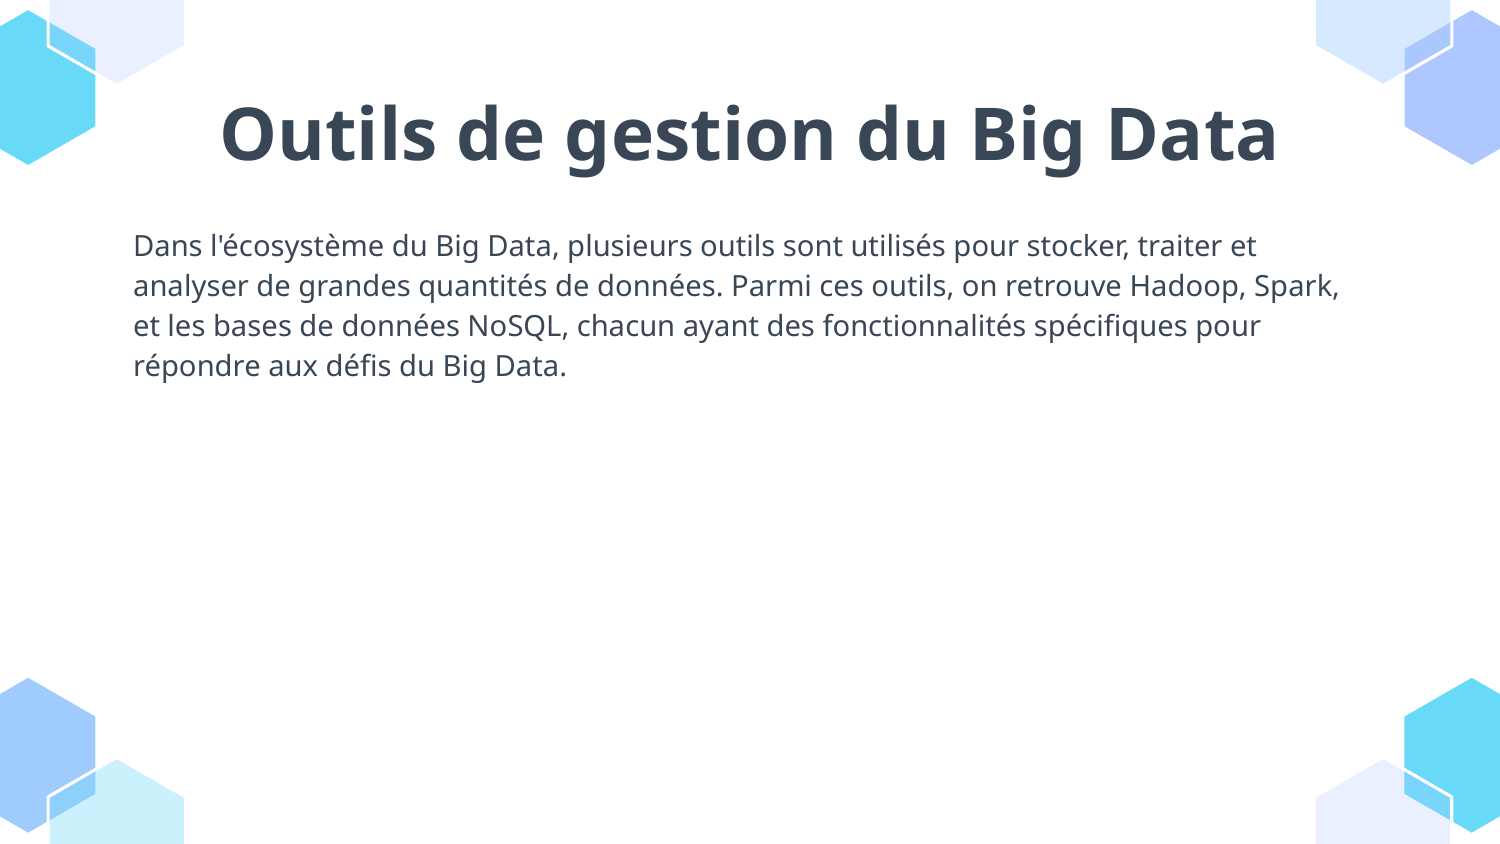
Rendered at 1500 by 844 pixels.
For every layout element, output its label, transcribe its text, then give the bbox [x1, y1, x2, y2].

list Dans l'écosystème du Big Data, plusieurs outils sont utilisés pour stocker, traiter et analyser de grandes quantités de données. Parmi ces outils, on retrouve Hadoop, Spark, et les bases de données NoSQL, chacun ayant des fonctionnalités spécifiques pour répondre aux défis du Big Data. [118, 207, 1382, 756]
title Outils de gestion du Big Data [118, 72, 1382, 167]
